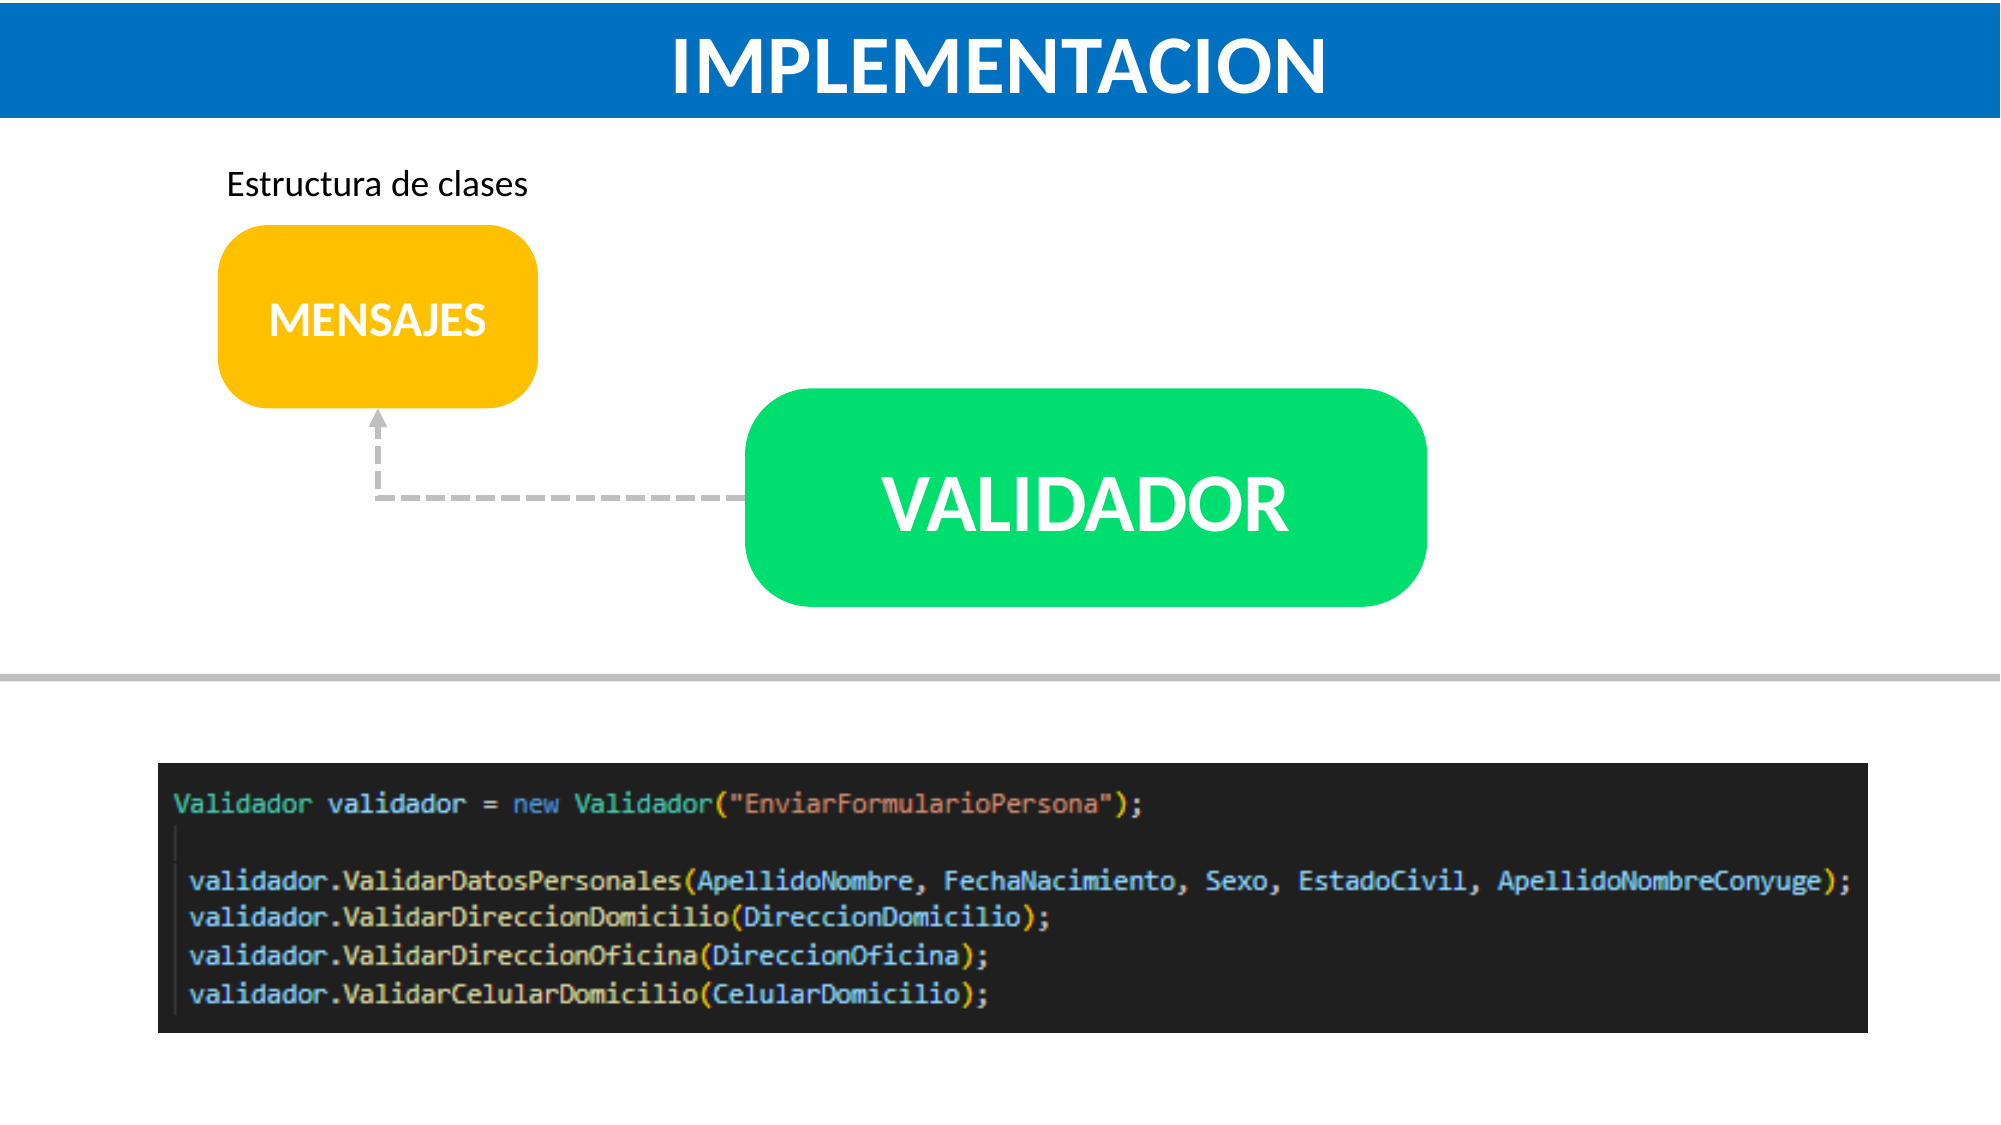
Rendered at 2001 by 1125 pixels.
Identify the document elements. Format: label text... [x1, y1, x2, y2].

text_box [210, 151, 746, 498]
picture [158, 763, 1868, 1033]
text_box [0, 673, 2000, 682]
text_box VALIDADOR [744, 387, 1429, 608]
text_box IMPLEMENTACION [0, 3, 2000, 118]
